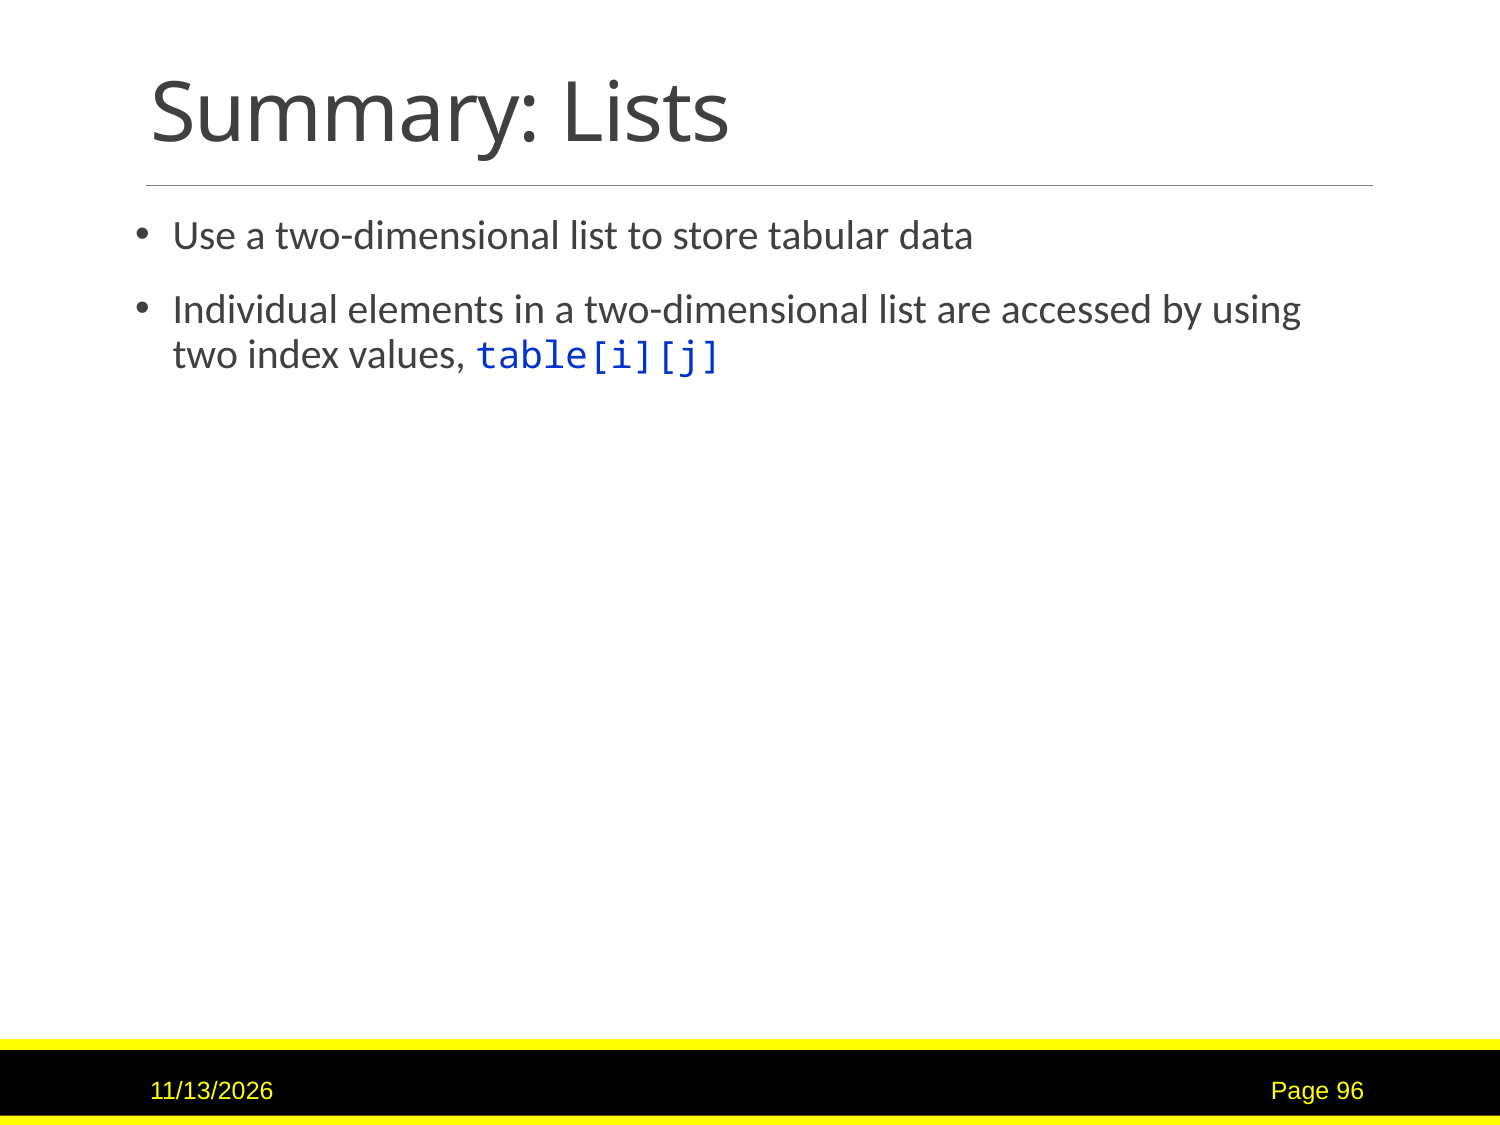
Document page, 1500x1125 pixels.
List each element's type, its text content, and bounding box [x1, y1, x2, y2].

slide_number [135, 1059, 440, 1120]
list Use a two-dimensional list to store tabular data Individual elements in a two-dimensional list are accessed by using two index values, table[i][j] [135, 205, 1373, 963]
title Summary: Lists [135, 47, 1373, 167]
slide_number Page 96 [1218, 1059, 1380, 1120]
